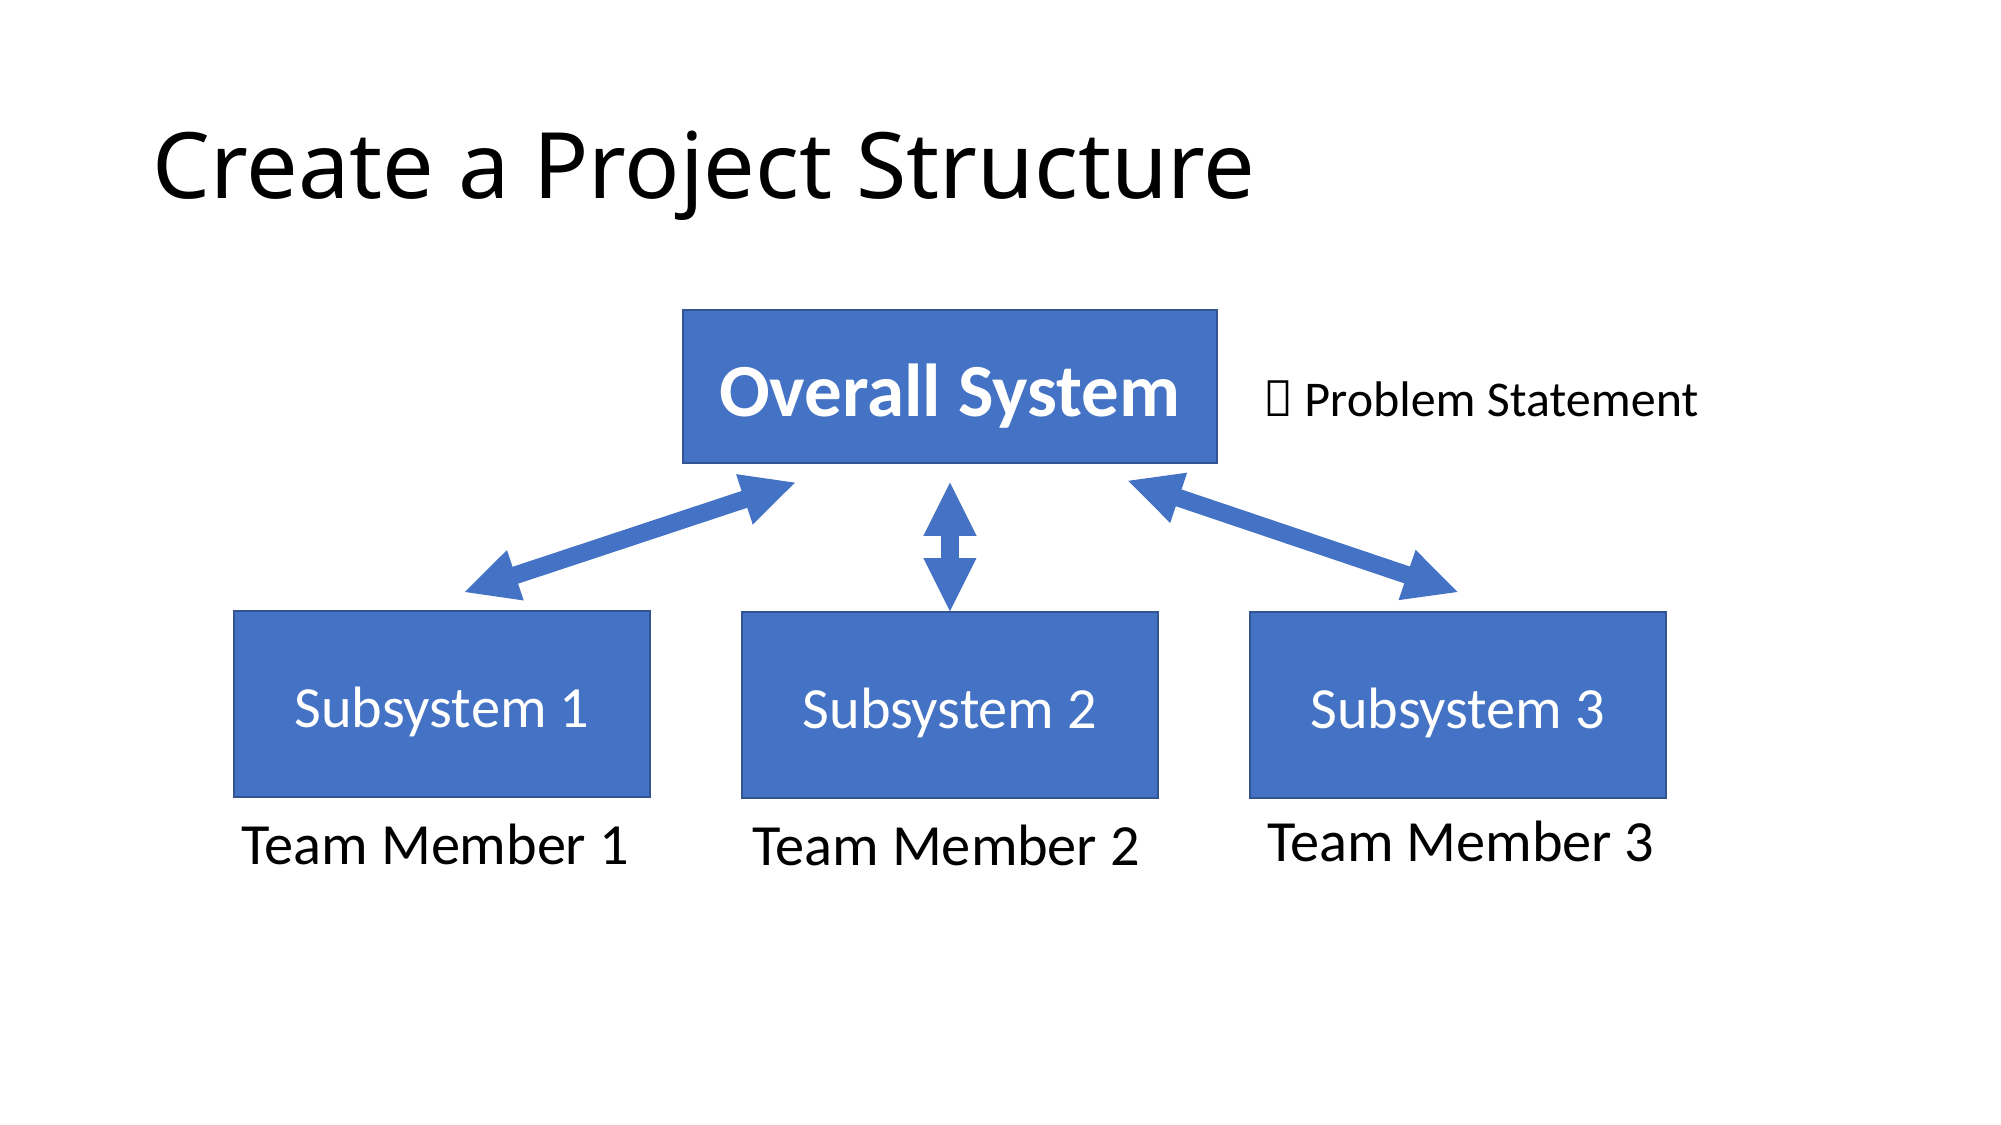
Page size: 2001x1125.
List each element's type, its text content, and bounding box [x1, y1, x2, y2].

text_box Subsystem 1 [233, 610, 651, 798]
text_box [464, 482, 795, 593]
text_box  Problem Statement [1248, 359, 1714, 435]
text_box Team Member 2 [737, 799, 1156, 885]
text_box Team Member 1 [226, 798, 644, 884]
text_box Subsystem 2 [741, 611, 1159, 799]
text_box Subsystem 3 [1249, 611, 1667, 799]
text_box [1128, 480, 1458, 592]
text_box Team Member 3 [1252, 795, 1670, 881]
text_box Overall System [682, 309, 1218, 464]
title Create a Project Structure [137, 59, 1863, 278]
